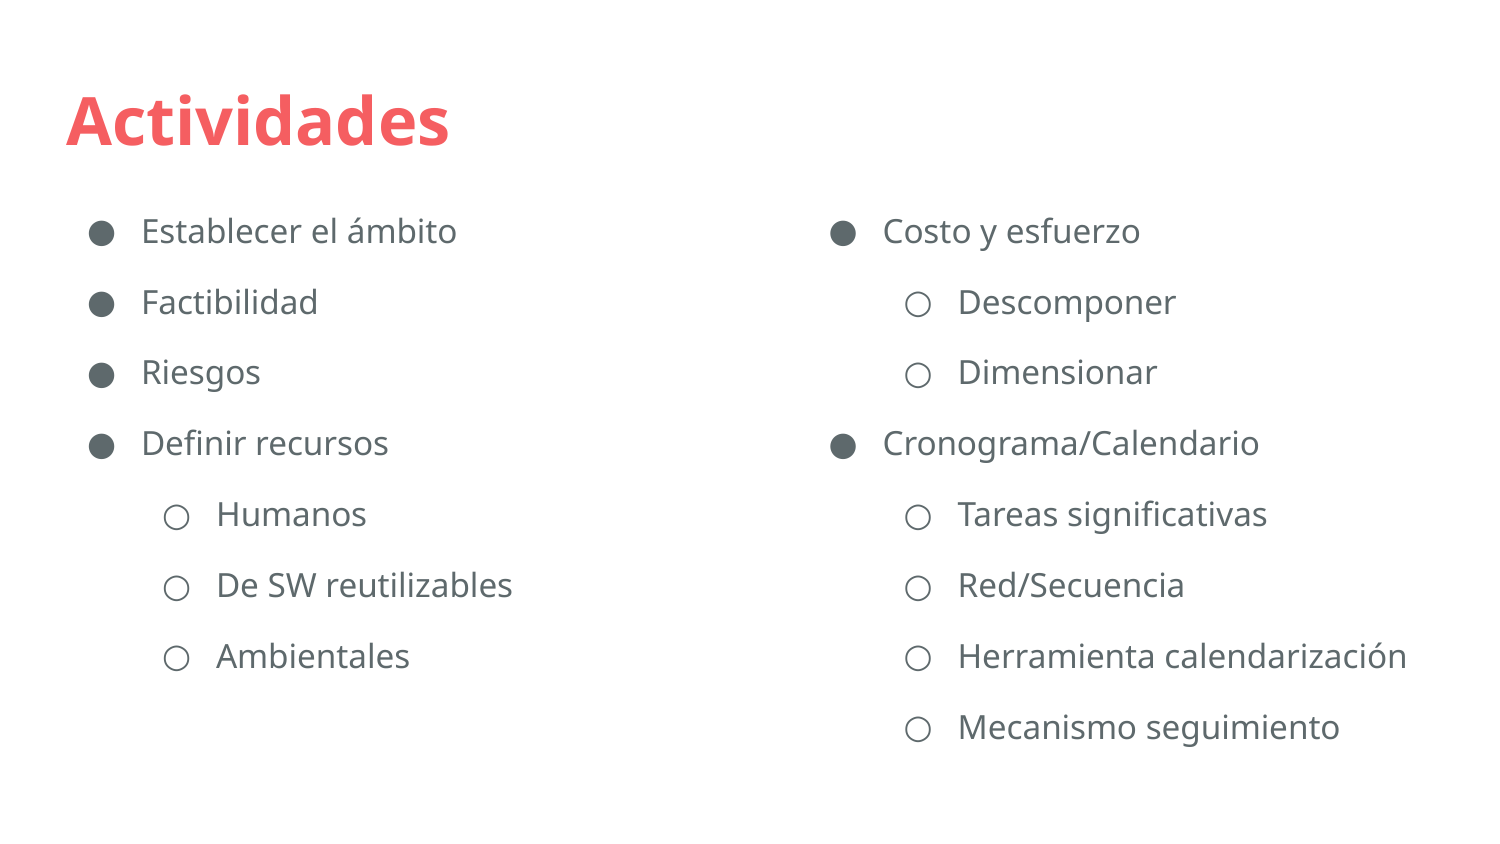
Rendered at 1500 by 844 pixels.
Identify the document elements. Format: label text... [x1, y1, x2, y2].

list Costo y esfuerzo Descomponer Dimensionar Cronograma/Calendario Tareas significativas Red/Secuencia Herramienta calendarización Mecanismo seguimiento [792, 189, 1449, 750]
list Establecer el ámbito Factibilidad Riesgos Definir recursos Humanos De SW reutilizables Ambientales [51, 189, 708, 750]
title Actividades [51, 64, 1449, 167]
